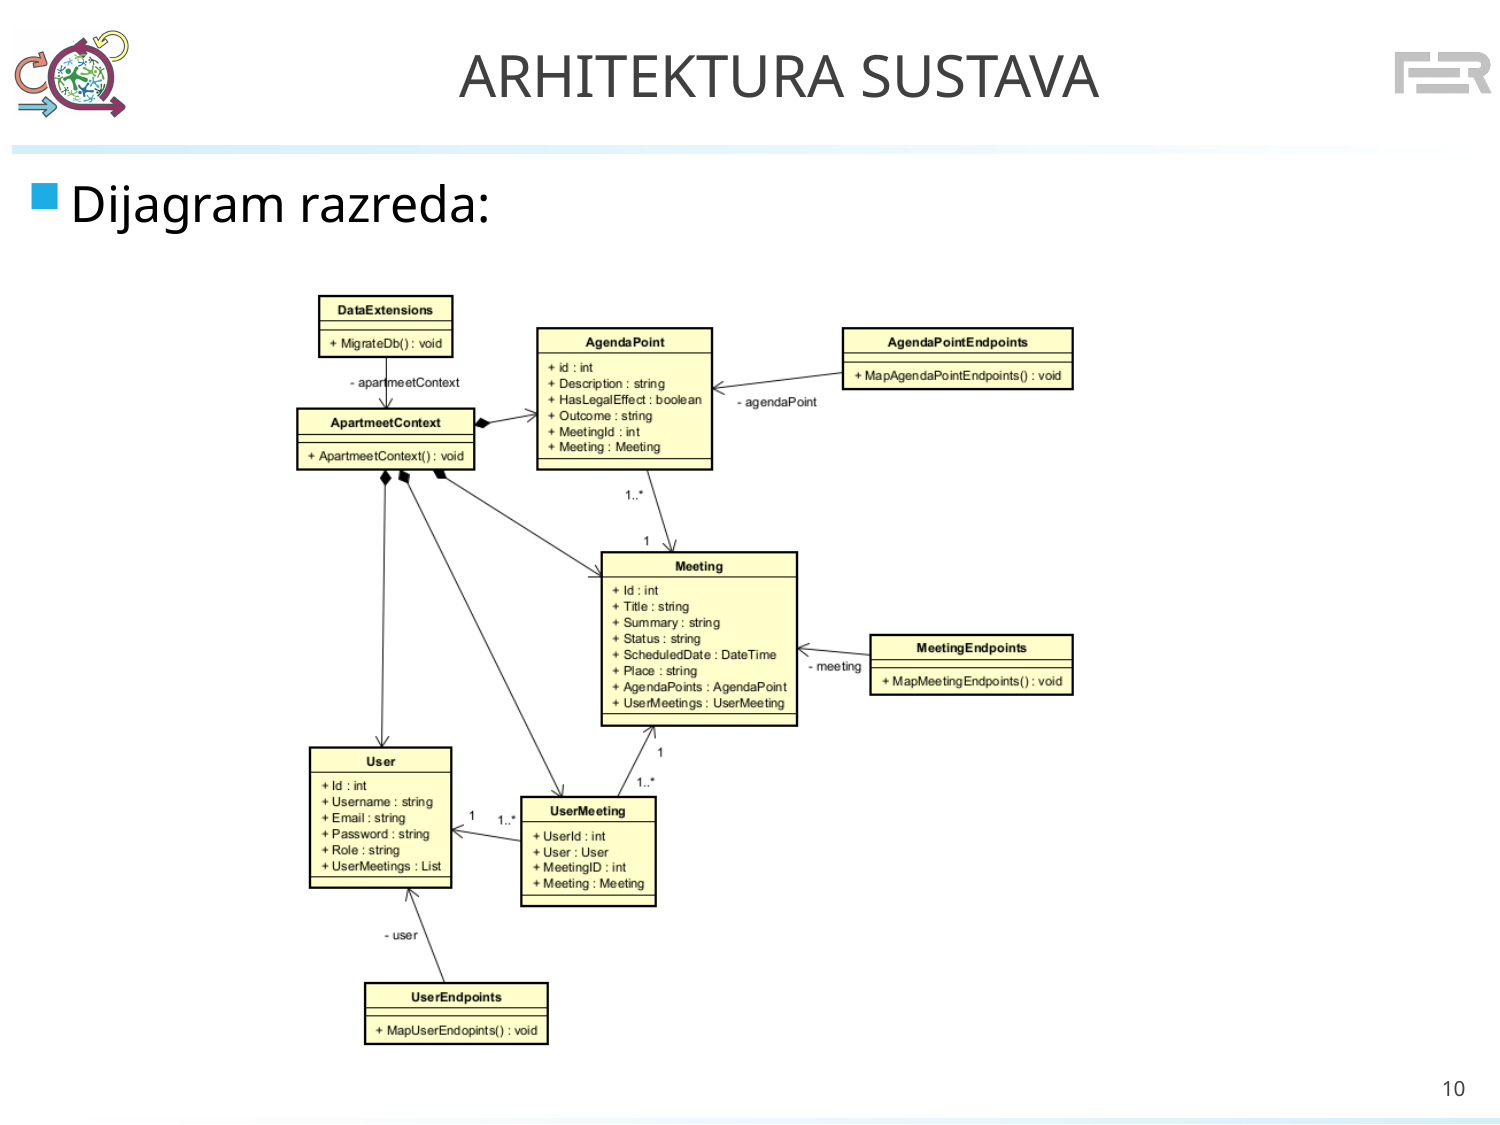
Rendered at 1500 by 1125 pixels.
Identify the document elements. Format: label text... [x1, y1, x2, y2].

picture [271, 272, 1229, 1067]
slide_number 10 [1402, 1066, 1481, 1114]
picture [13, 28, 129, 118]
title Arhitektura sustava [129, 5, 1430, 142]
list Dijagram razreda: [11, 159, 1489, 1046]
